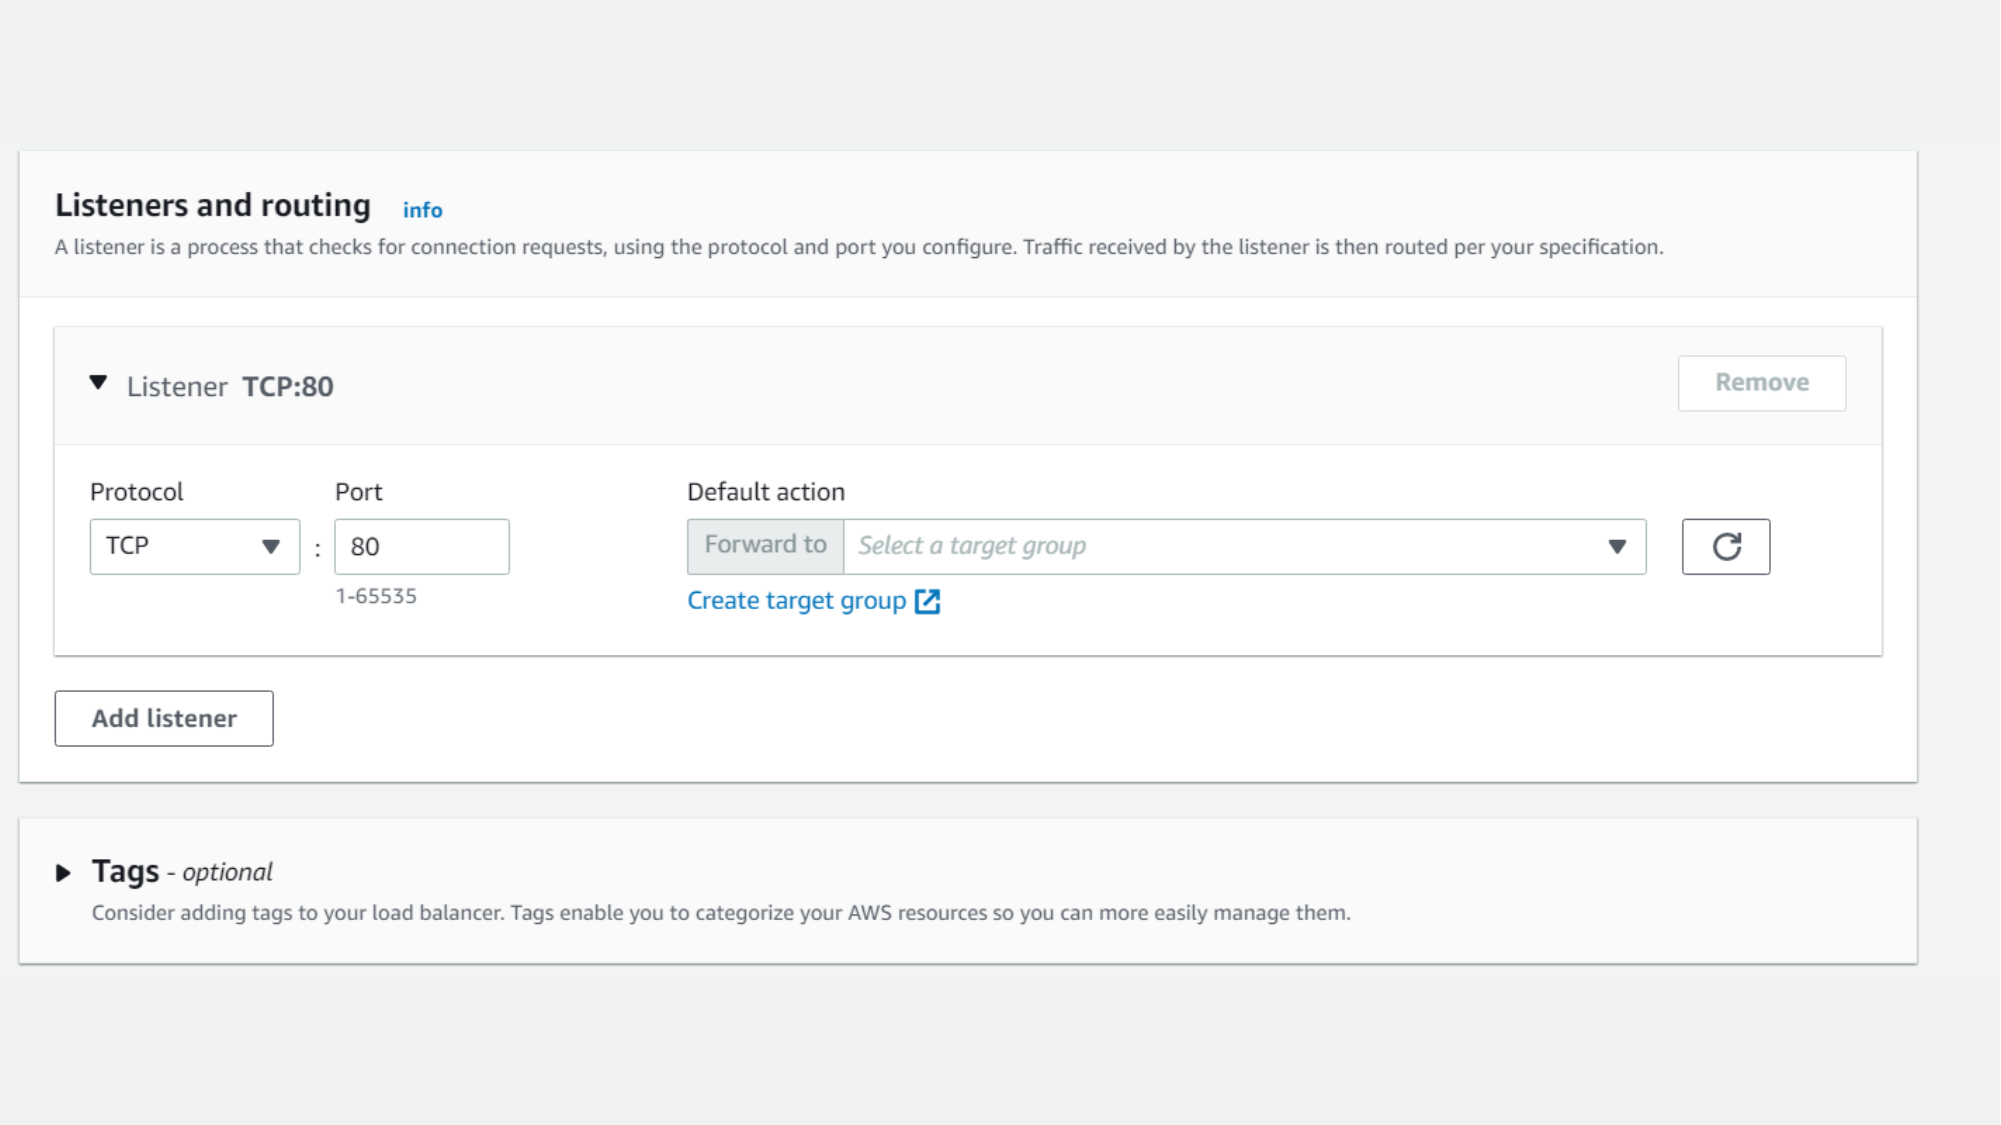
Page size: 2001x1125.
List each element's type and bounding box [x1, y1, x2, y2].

picture [0, 143, 2000, 982]
